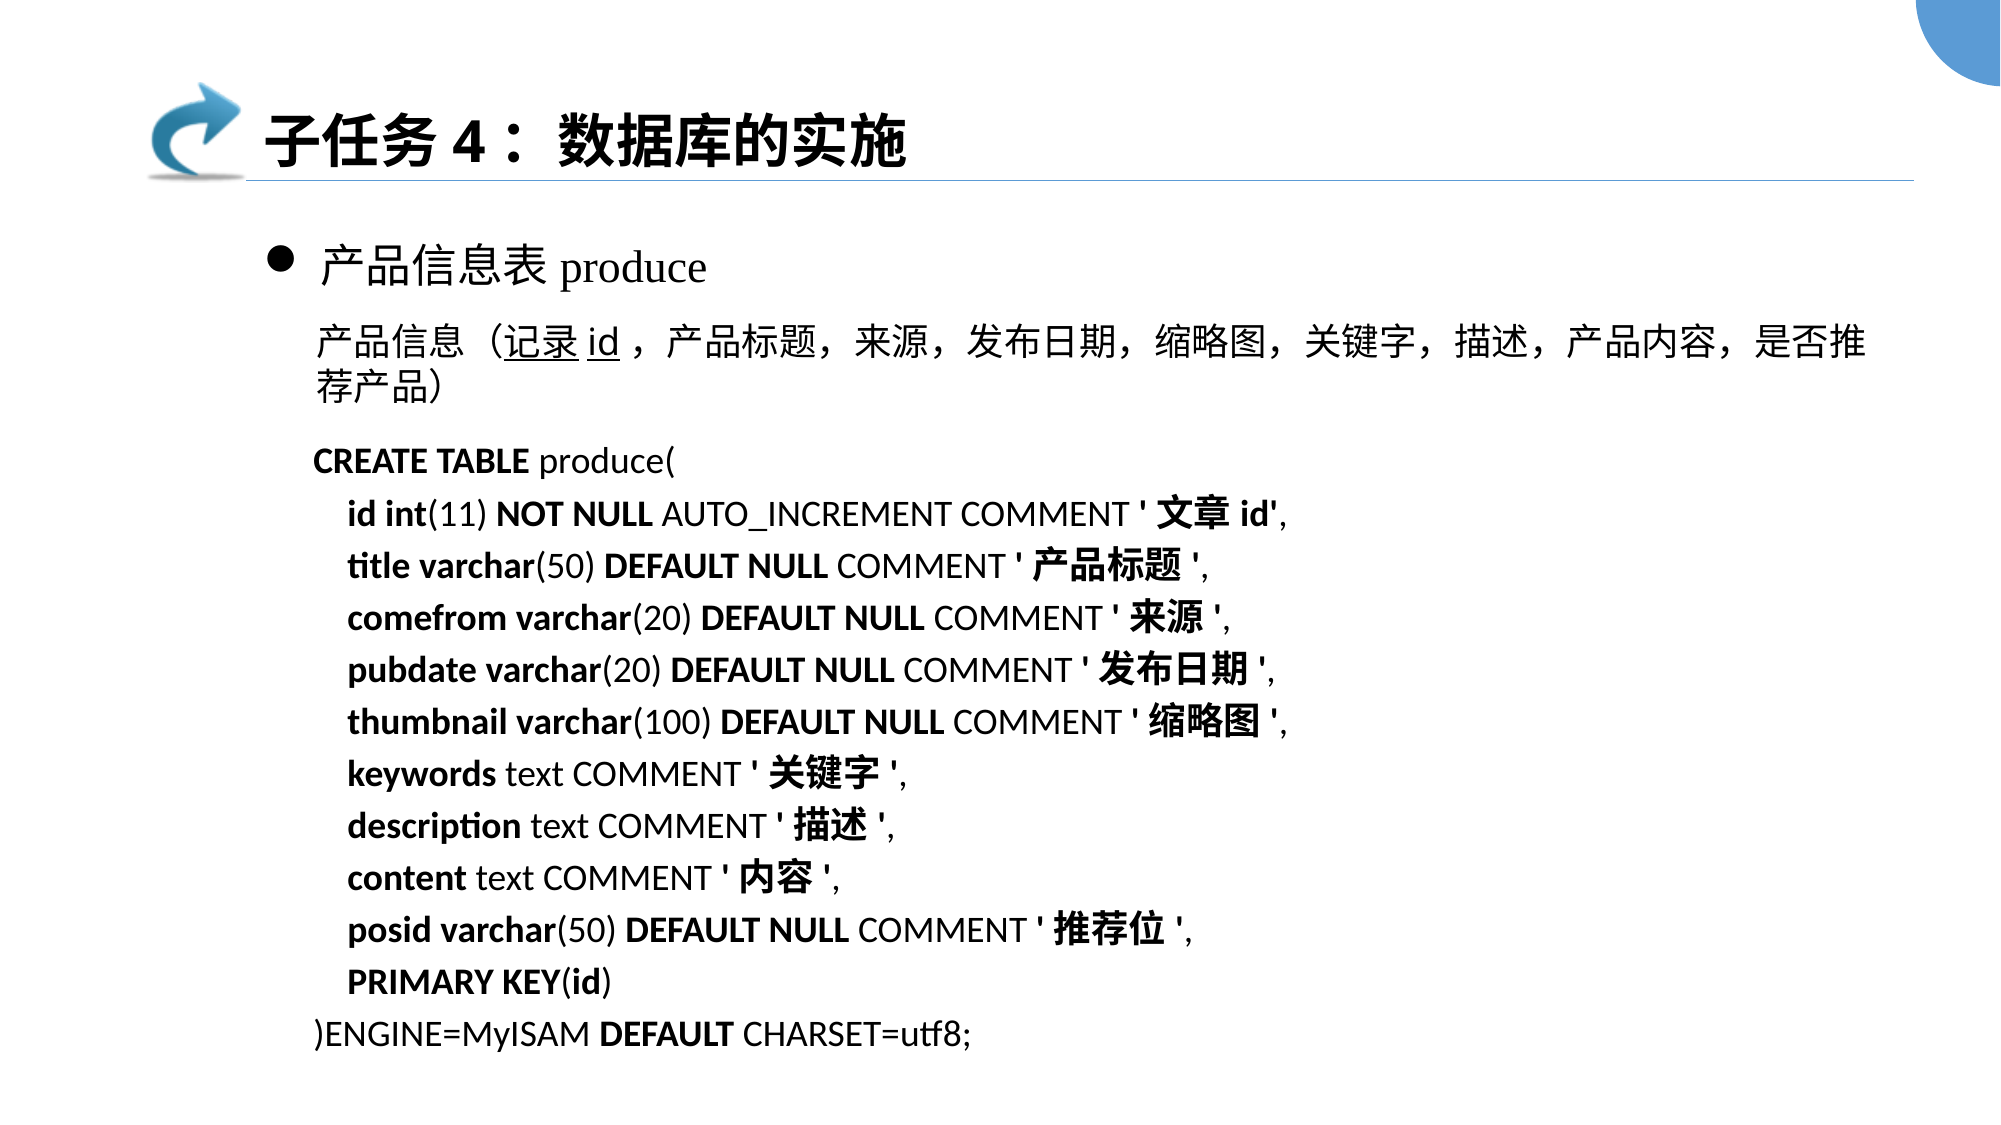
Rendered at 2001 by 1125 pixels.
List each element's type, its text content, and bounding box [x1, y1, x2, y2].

picture [146, 82, 247, 183]
text_box CREATE TABLE produce( id int(11) NOT NULL AUTO_INCREMENT COMMENT '文章id', title varchar(50) DEFAULT NULL COMMENT '产品标题', comefrom varchar(20) DEFAULT NULL COMMENT '来源', pubdate varchar(20) DEFAULT NULL COMMENT '发布日期', thumbnail varchar(100) DEFAULT NULL COMMENT '缩略图', keywords text COMMENT '关键字', description text COMMENT '描述', content text COMMENT '内容', posid varchar(50) DEFAULT NULL COMMENT '推荐位', PRIMARY KEY(id) )ENGINE=MyISAM DEFAULT CHARSET=utf8; [298, 422, 1303, 1062]
text_box 子任务4：数据库的实施 [248, 97, 1444, 180]
text_box 产品信息（记录id，产品标题，来源，发布日期，缩略图，关键字，描述，产品内容，是否推荐产品） [301, 310, 1915, 416]
text_box 产品信息表produce [248, 201, 1148, 299]
